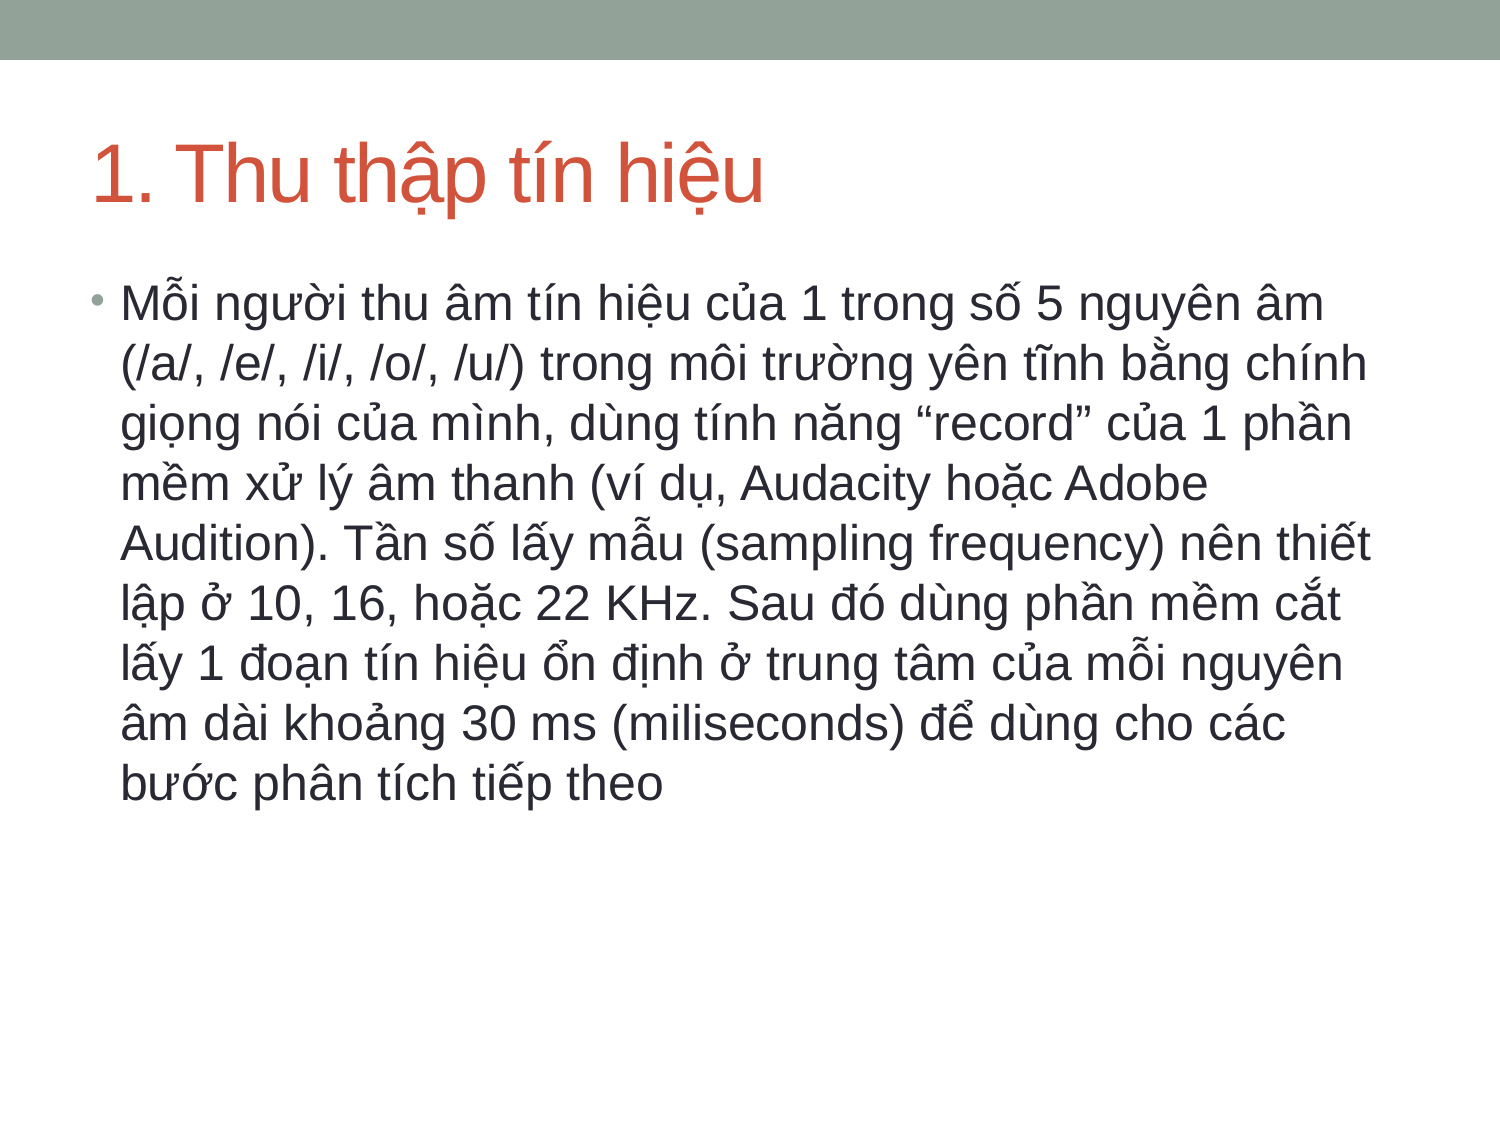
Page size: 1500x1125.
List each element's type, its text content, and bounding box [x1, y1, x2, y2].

title 1. Thu thập tín hiệu [75, 87, 1425, 250]
list Mỗi người thu âm tín hiệu của 1 trong số 5 nguyên âm (/a/, /e/, /i/, /o/, /u/) trong môi trường yên tĩnh bằng chính giọng nói của mình, dùng tính năng “record” của 1 phần mềm xử lý âm thanh (ví dụ, Audacity hoặc Adobe Audition). Tần số lấy mẫu (sampling frequency) nên thiết lập ở 10, 16, hoặc 22 KHz. Sau đó dùng phần mềm cắt lấy 1 đoạn tín hiệu ổn định ở trung tâm của mỗi nguyên âm dài khoảng 30 ms (miliseconds) để dùng cho các bước phân tích tiếp theo [75, 262, 1425, 1063]
